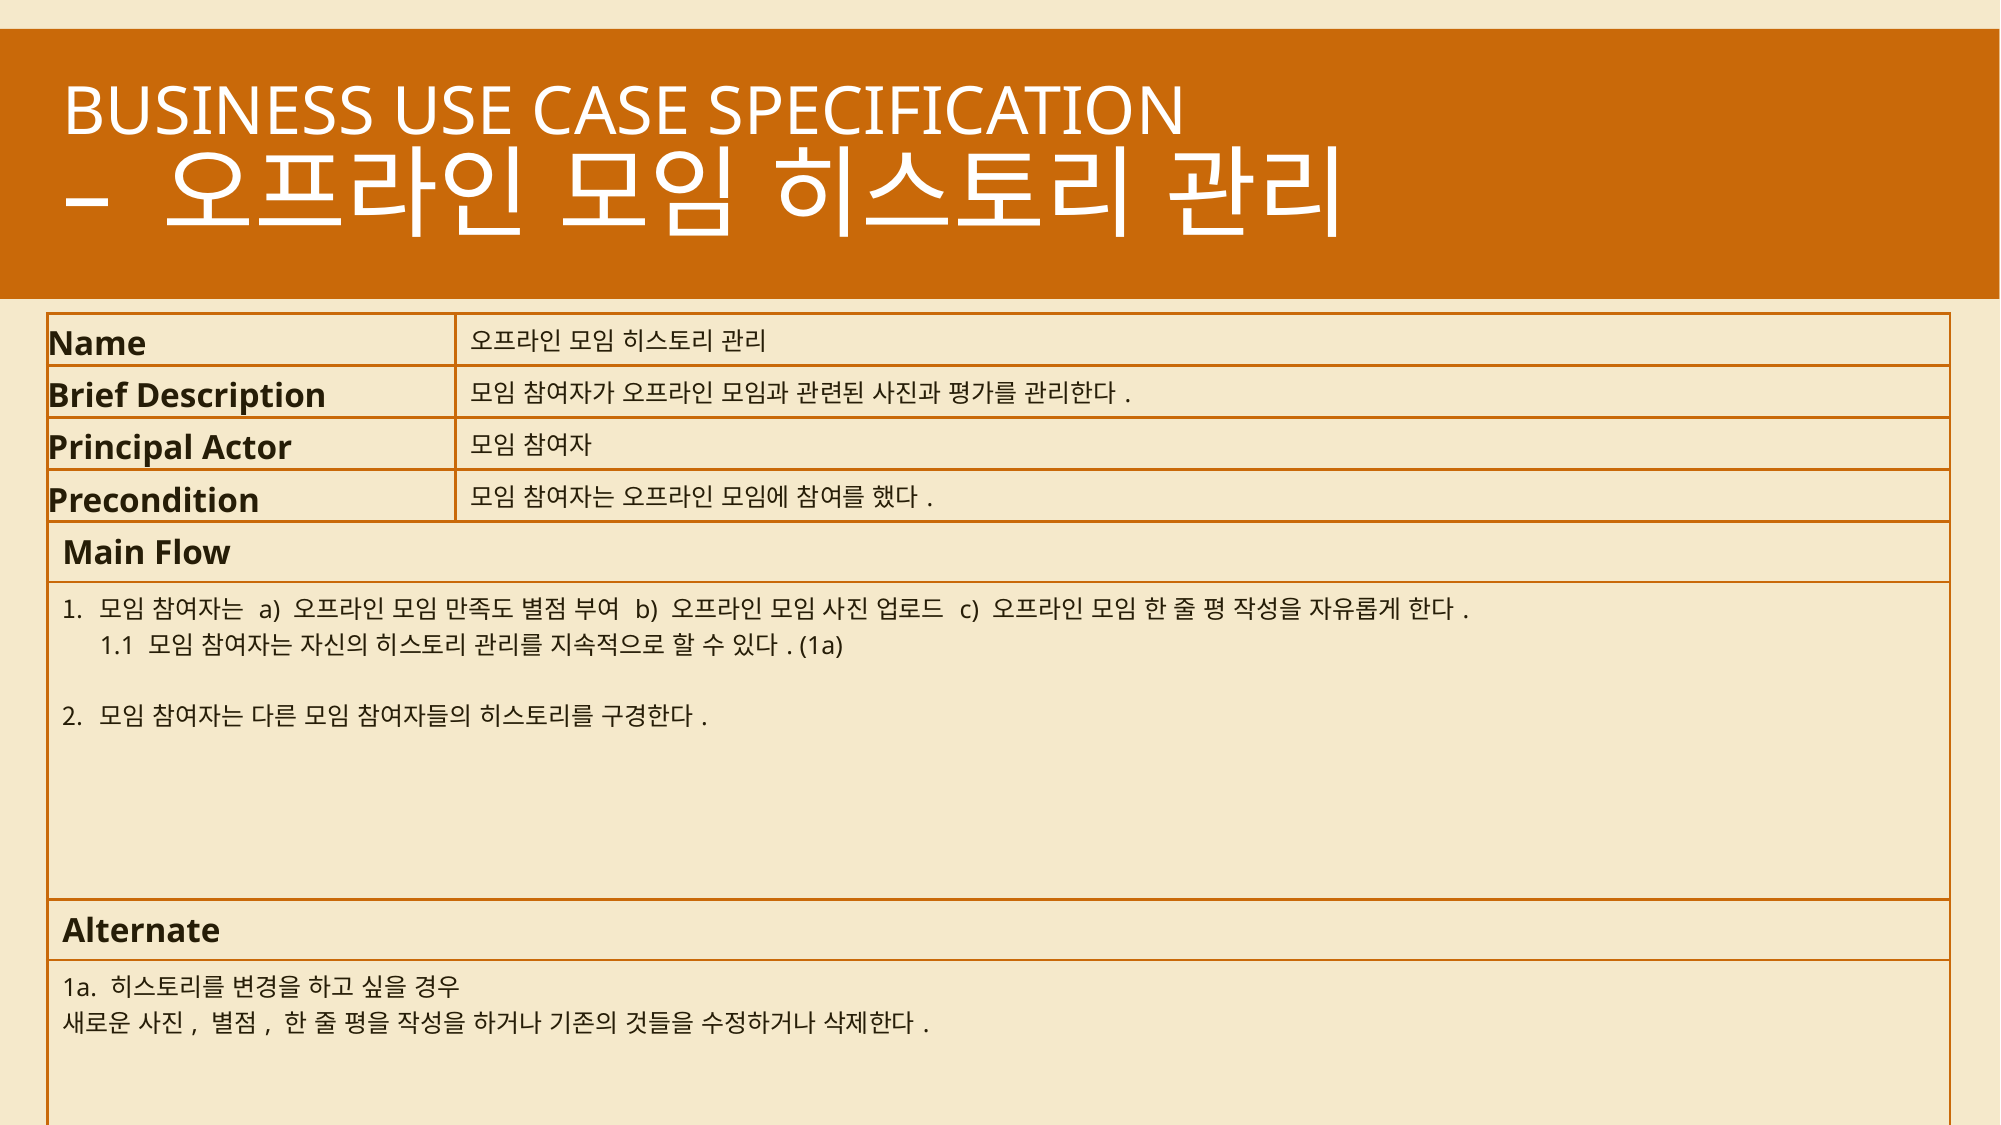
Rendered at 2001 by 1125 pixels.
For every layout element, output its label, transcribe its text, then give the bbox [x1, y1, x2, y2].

table_cell 모임 참여자는 a) 오프라인 모임 만족도 별점 부여 b) 오프라인 모임 사진 업로드 c) 오프라인 모임 한 줄 평 작성을 자유롭게 한다. 1.1 모임 참여자는 자신의 히스토리 관리를 지속적으로 할 수 있다. (1a) 모임 참여자는 다른 모임 참여자들의 히스토리를 구경한다. [49, 583, 1949, 898]
table_header 오프라인 모임 히스토리 관리 [457, 315, 1949, 364]
table_cell Precondition [49, 471, 454, 520]
table_cell 모임 참여자가 오프라인 모임과 관련된 사진과 평가를 관리한다. [457, 367, 1949, 416]
table_cell 모임 참여자 [457, 419, 1949, 468]
table_cell Main Flow [49, 523, 1949, 581]
table_cell Principal Actor [49, 419, 454, 468]
table_cell Alternate [49, 901, 1949, 959]
table_cell Brief Description [49, 367, 454, 416]
title Business Use Case Specification – 오프라인 모임 히스토리 관리 [47, 40, 1653, 289]
table_cell 모임 참여자는 오프라인 모임에 참여를 했다. [457, 471, 1949, 520]
table_header Name [49, 315, 454, 364]
table_cell 1a. 히스토리를 변경을 하고 싶을 경우 새로운 사진, 별점, 한 줄 평을 작성을 하거나 기존의 것들을 수정하거나 삭제한다. [49, 961, 1949, 1125]
